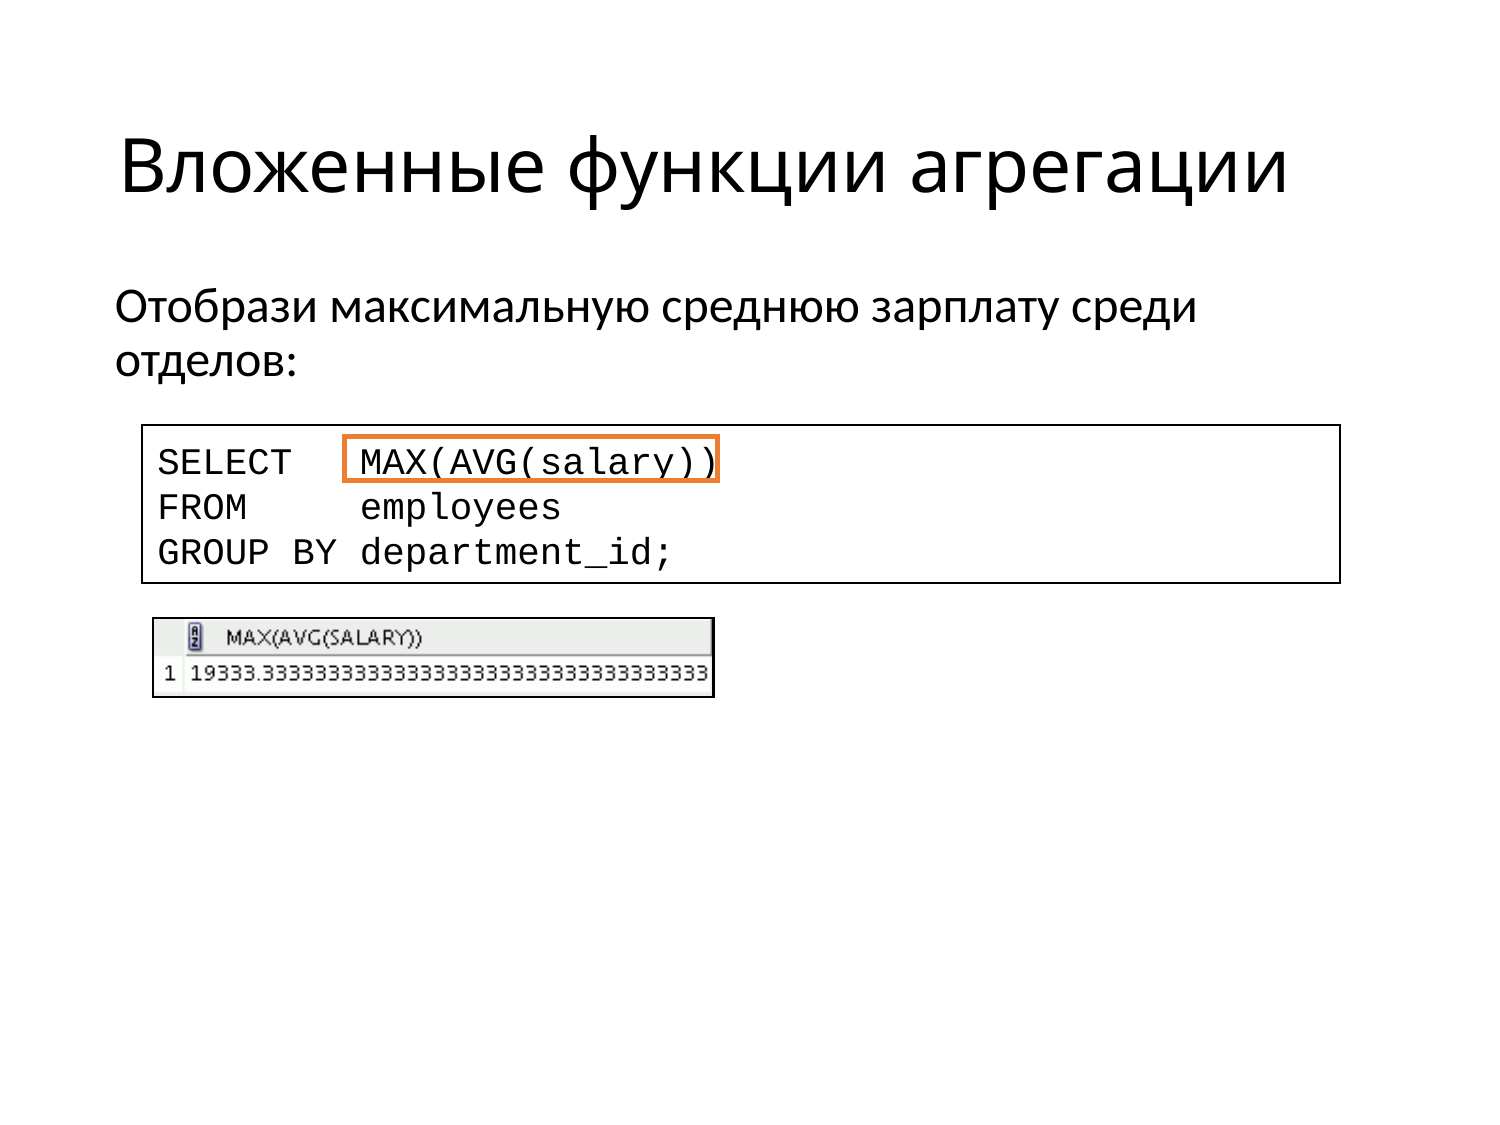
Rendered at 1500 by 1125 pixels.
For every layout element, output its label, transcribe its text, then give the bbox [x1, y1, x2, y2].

text_box [344, 436, 718, 481]
title Вложенные функции агрегации [103, 59, 1397, 272]
picture [153, 619, 713, 697]
text_box SELECT MAX(AVG(salary)) FROM employees GROUP BY department_id; [141, 560, 1341, 584]
list Отобрази максимальную среднюю зарплату среди отделов: [99, 272, 1399, 560]
